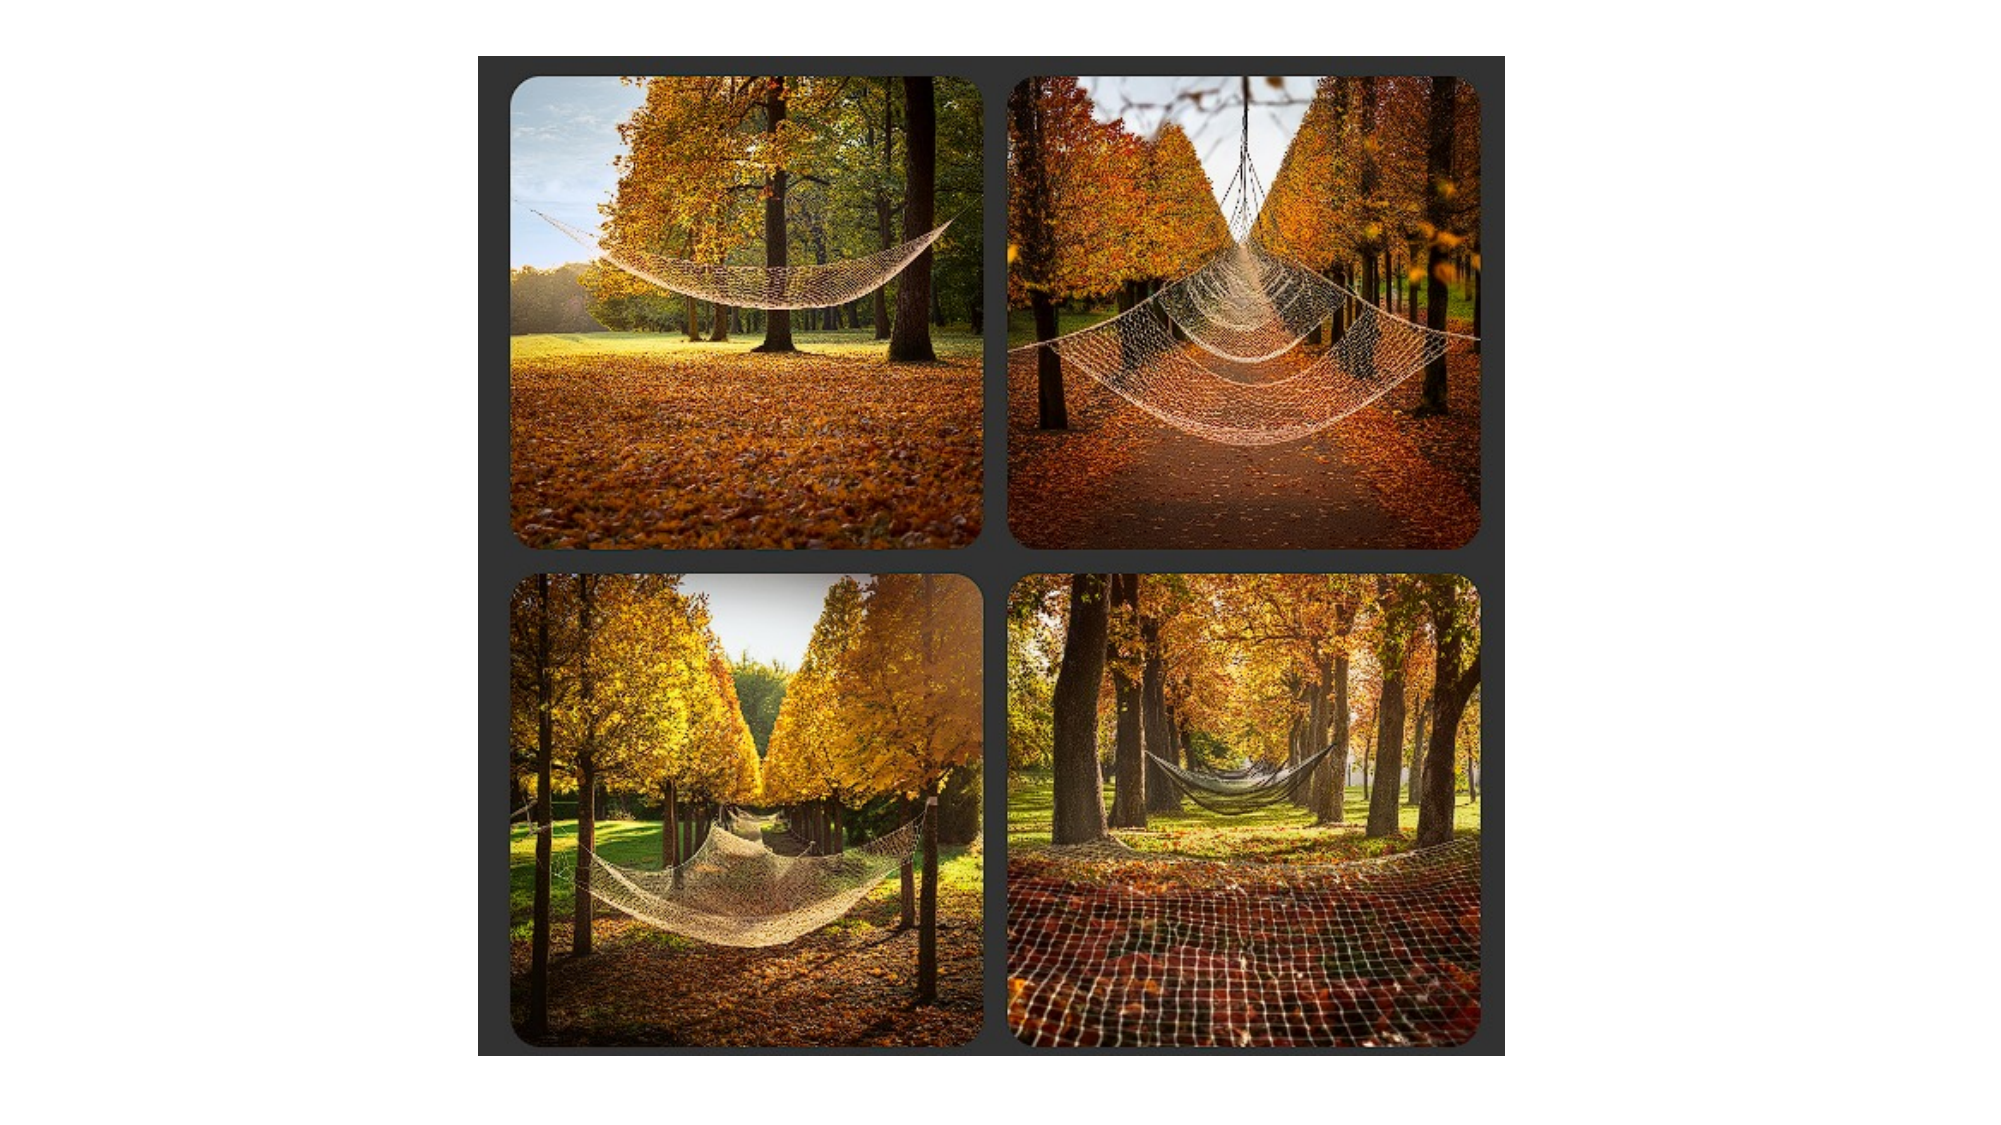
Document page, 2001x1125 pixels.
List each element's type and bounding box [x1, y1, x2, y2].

picture [478, 56, 1505, 1056]
